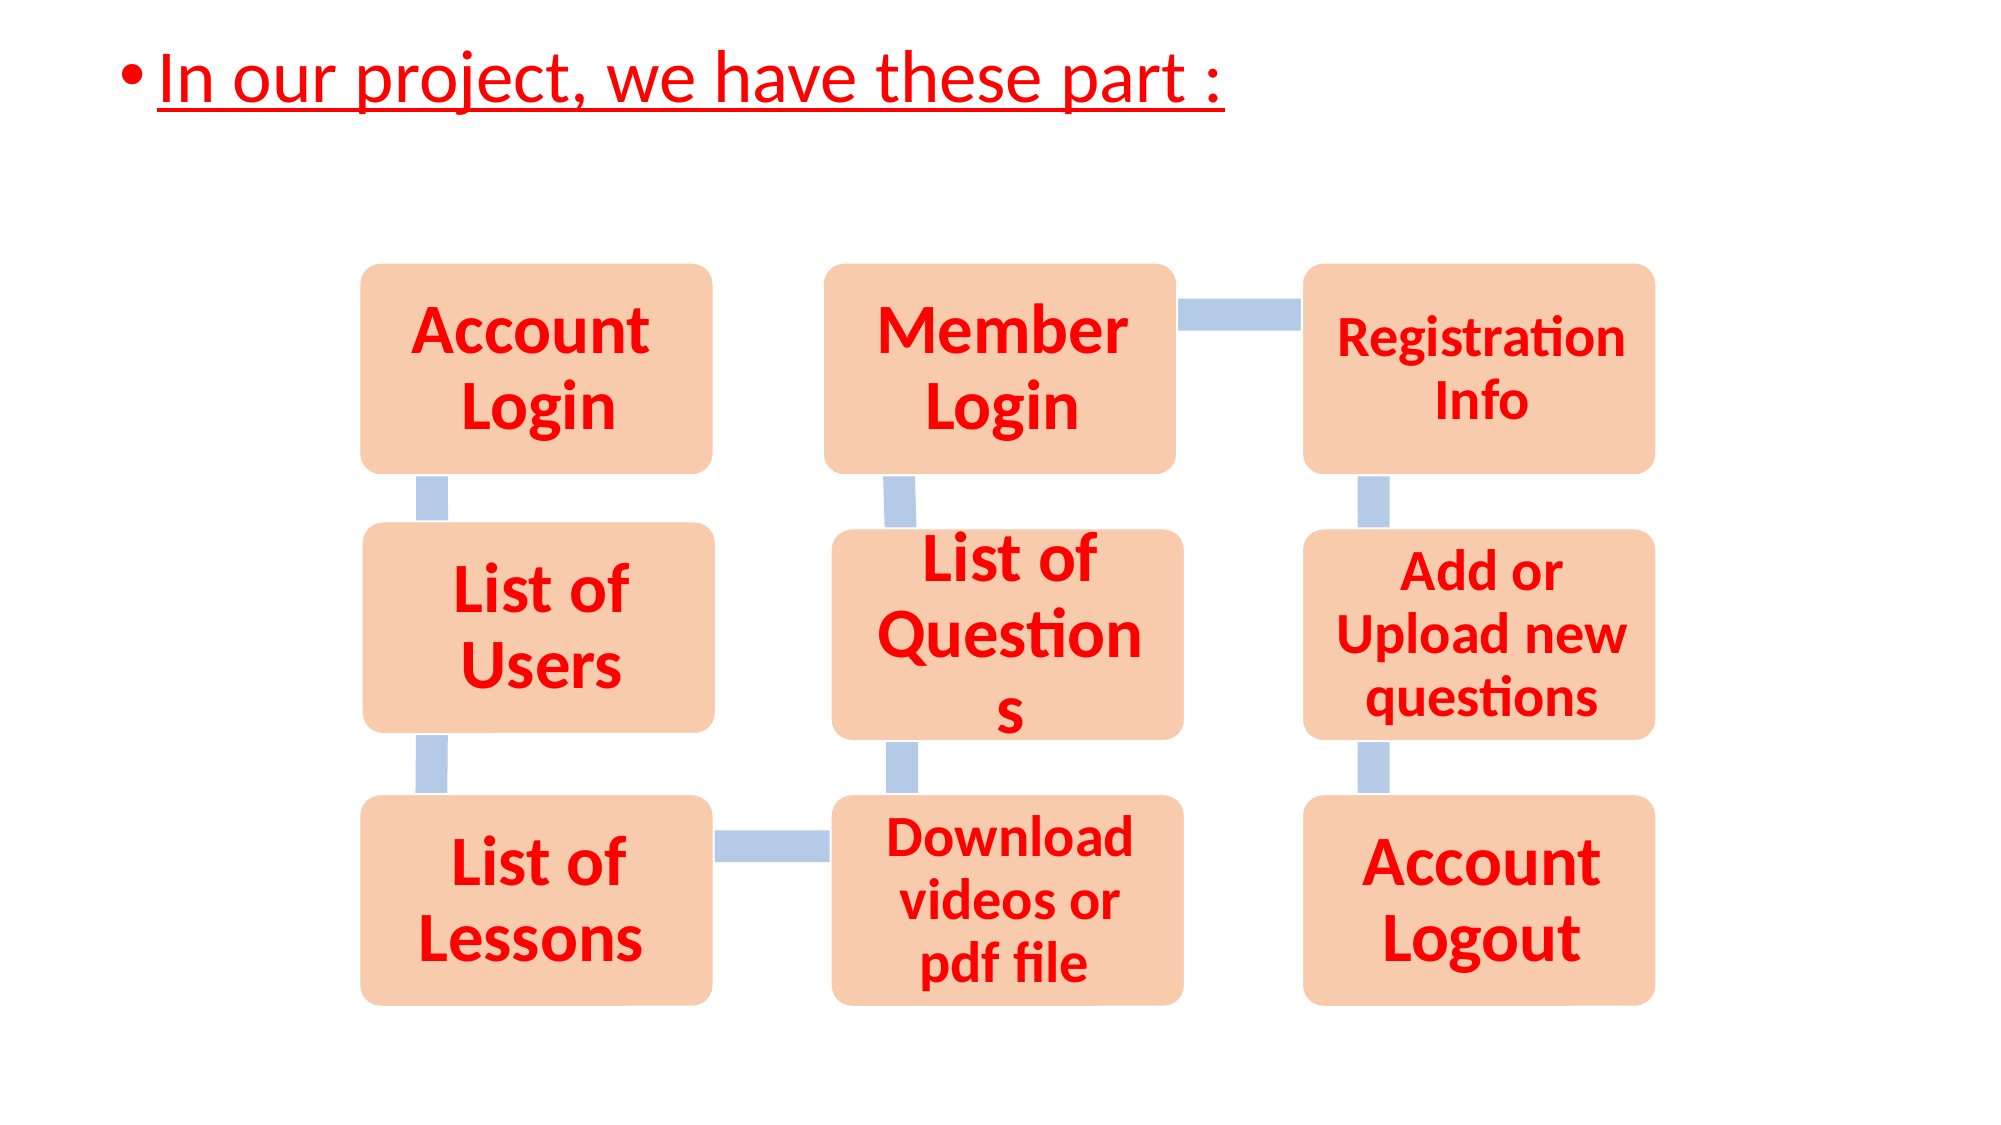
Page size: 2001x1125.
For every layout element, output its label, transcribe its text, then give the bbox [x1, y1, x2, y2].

list In our project, we have these part : [104, 30, 1830, 1009]
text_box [267, 262, 1749, 1007]
